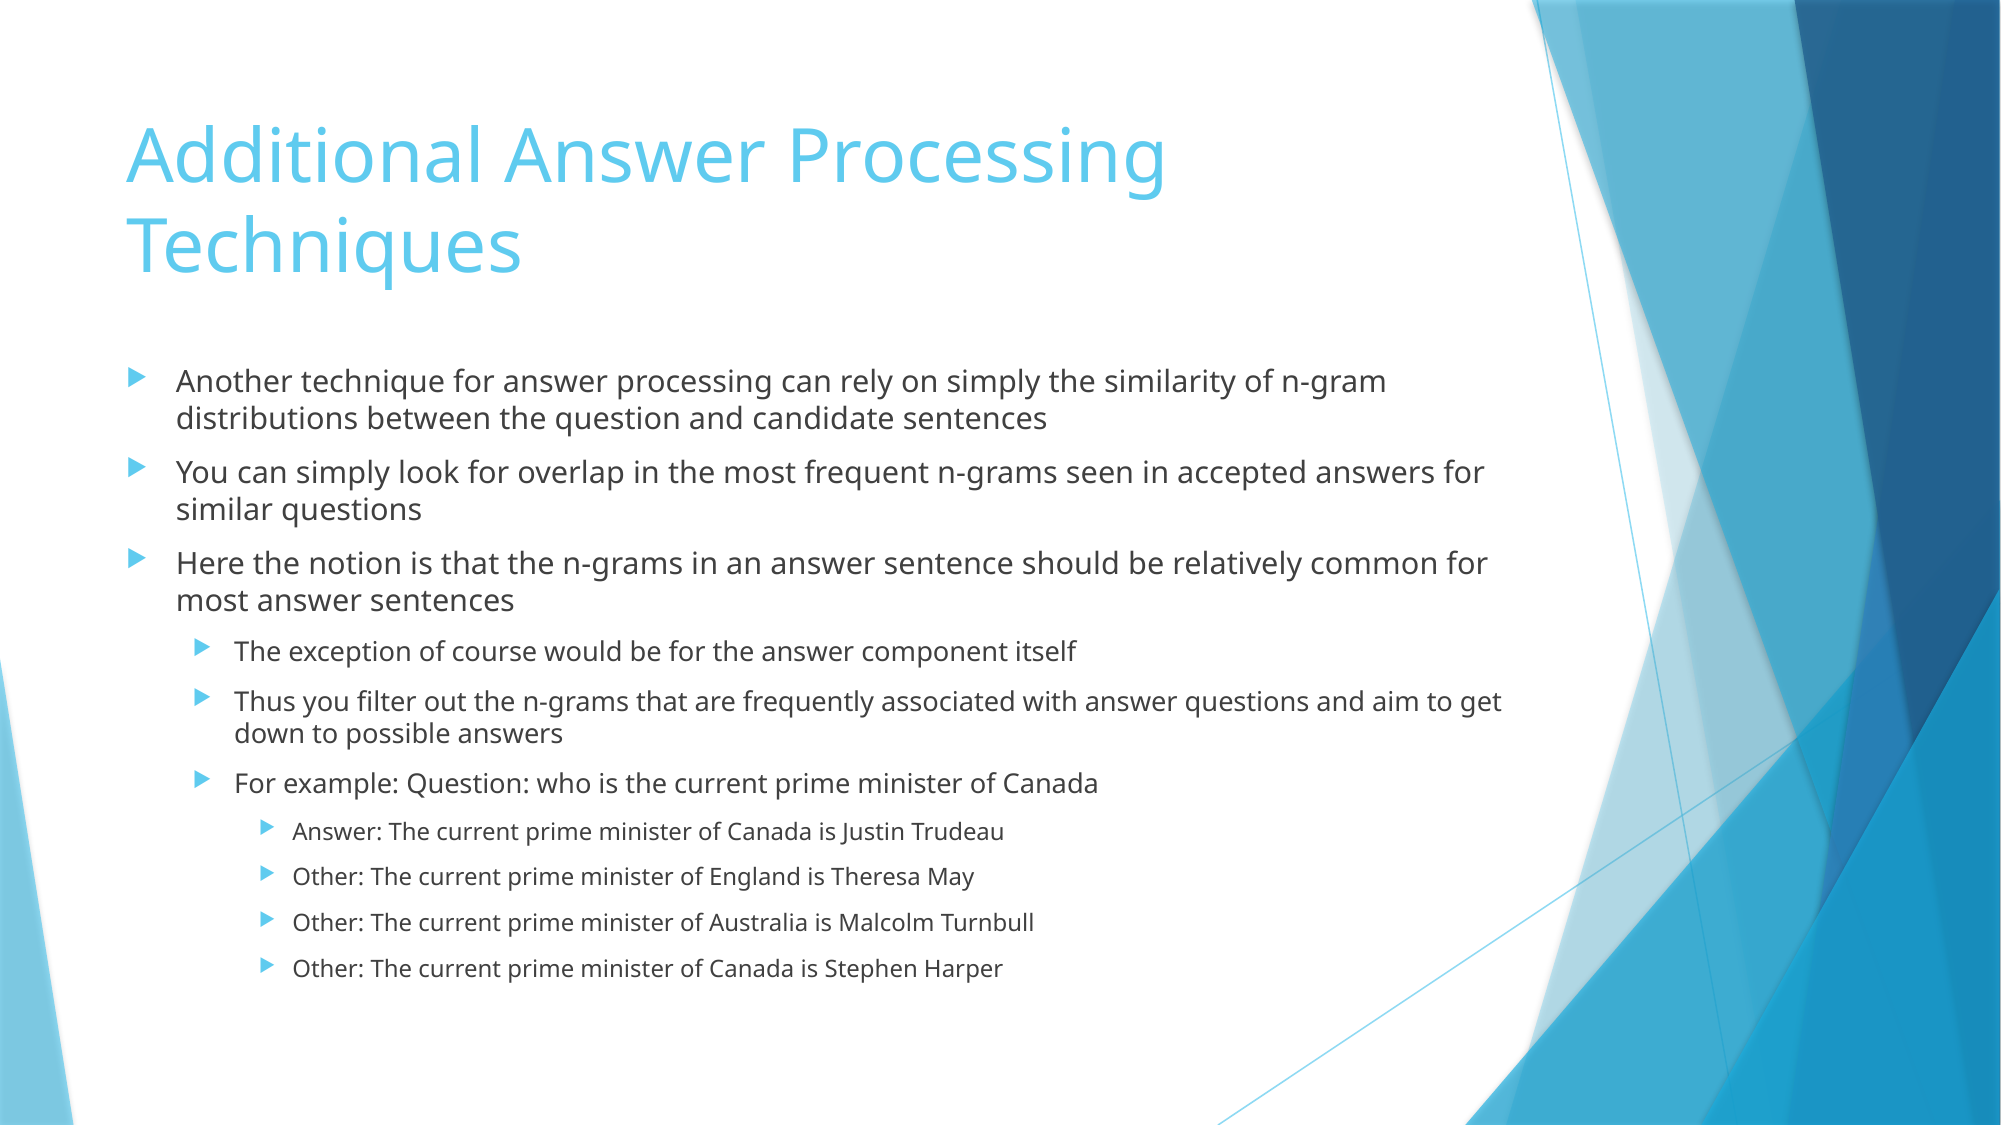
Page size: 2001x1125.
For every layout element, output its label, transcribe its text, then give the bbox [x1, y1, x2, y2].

title Additional Answer Processing Techniques [111, 99, 1522, 317]
list Another technique for answer processing can rely on simply the similarity of n-gram distributions between the question and candidate sentences You can simply look for overlap in the most frequent n-grams seen in accepted answers for similar questions Here the notion is that the n-grams in an answer sentence should be relatively common for most answer sentences The exception of course would be for the answer component itself Thus you filter out the n-grams that are frequently associated with answer questions and aim to get down to possible answers For example: Question: who is the current prime minister of Canada Answer: The current prime minister of Canada is Justin Trudeau Other: The current prime minister of England is Theresa May Other: The current prime minister of Australia is Malcolm Turnbull Other: The current prime minister of Canada is Stephen Harper [111, 354, 1522, 992]
